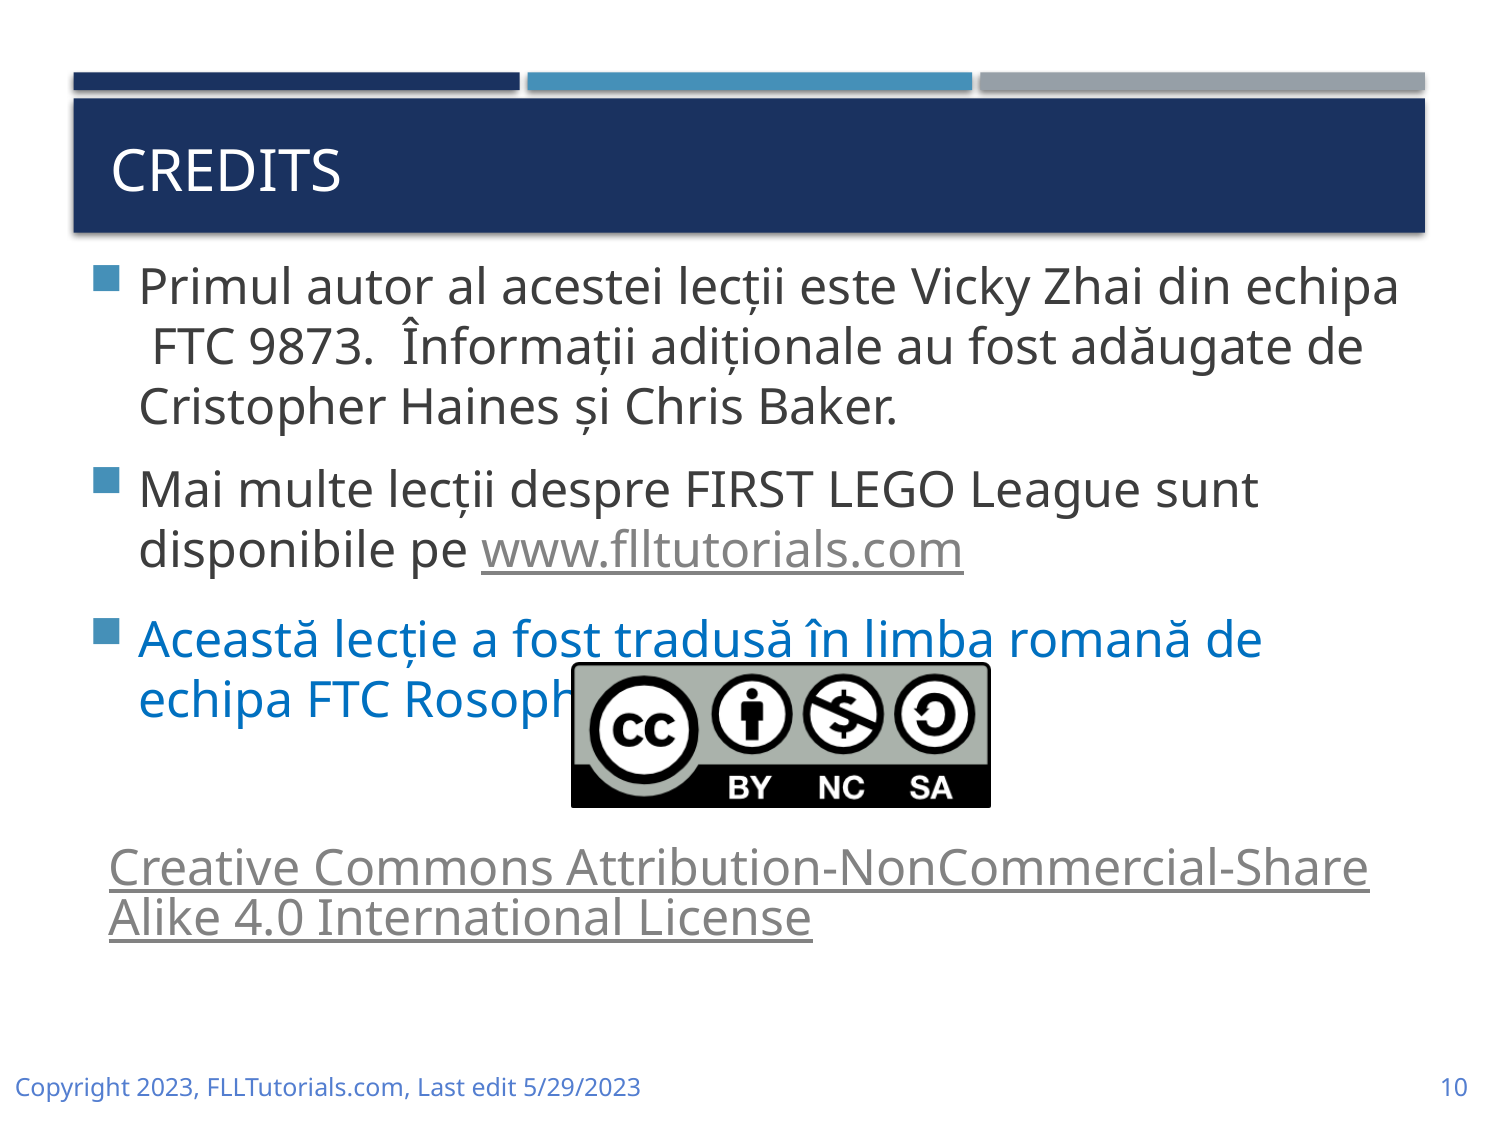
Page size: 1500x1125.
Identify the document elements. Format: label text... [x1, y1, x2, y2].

footer Copyright 2023, FLLTutorials.com, Last edit 5/29/2023 [0, 1063, 799, 1124]
title CREDITS [95, 112, 1406, 211]
picture [571, 661, 992, 809]
text_box Creative Commons Attribution-NonCommercial-ShareAlike 4.0 International License [93, 827, 1405, 911]
slide_number 10 [1425, 1064, 1500, 1125]
list Primul autor al acestei lecții este Vicky Zhai din echipa FTC 9873. Înformații adiționale au fost adăugate de Cristopher Haines și Chris Baker. Mai multe lecții despre FIRST LEGO League sunt disponibile pe www.flltutorials.com Această lecție a fost tradusă în limba romană de echipa FTC Rosophia #21455 [73, 246, 1425, 962]
